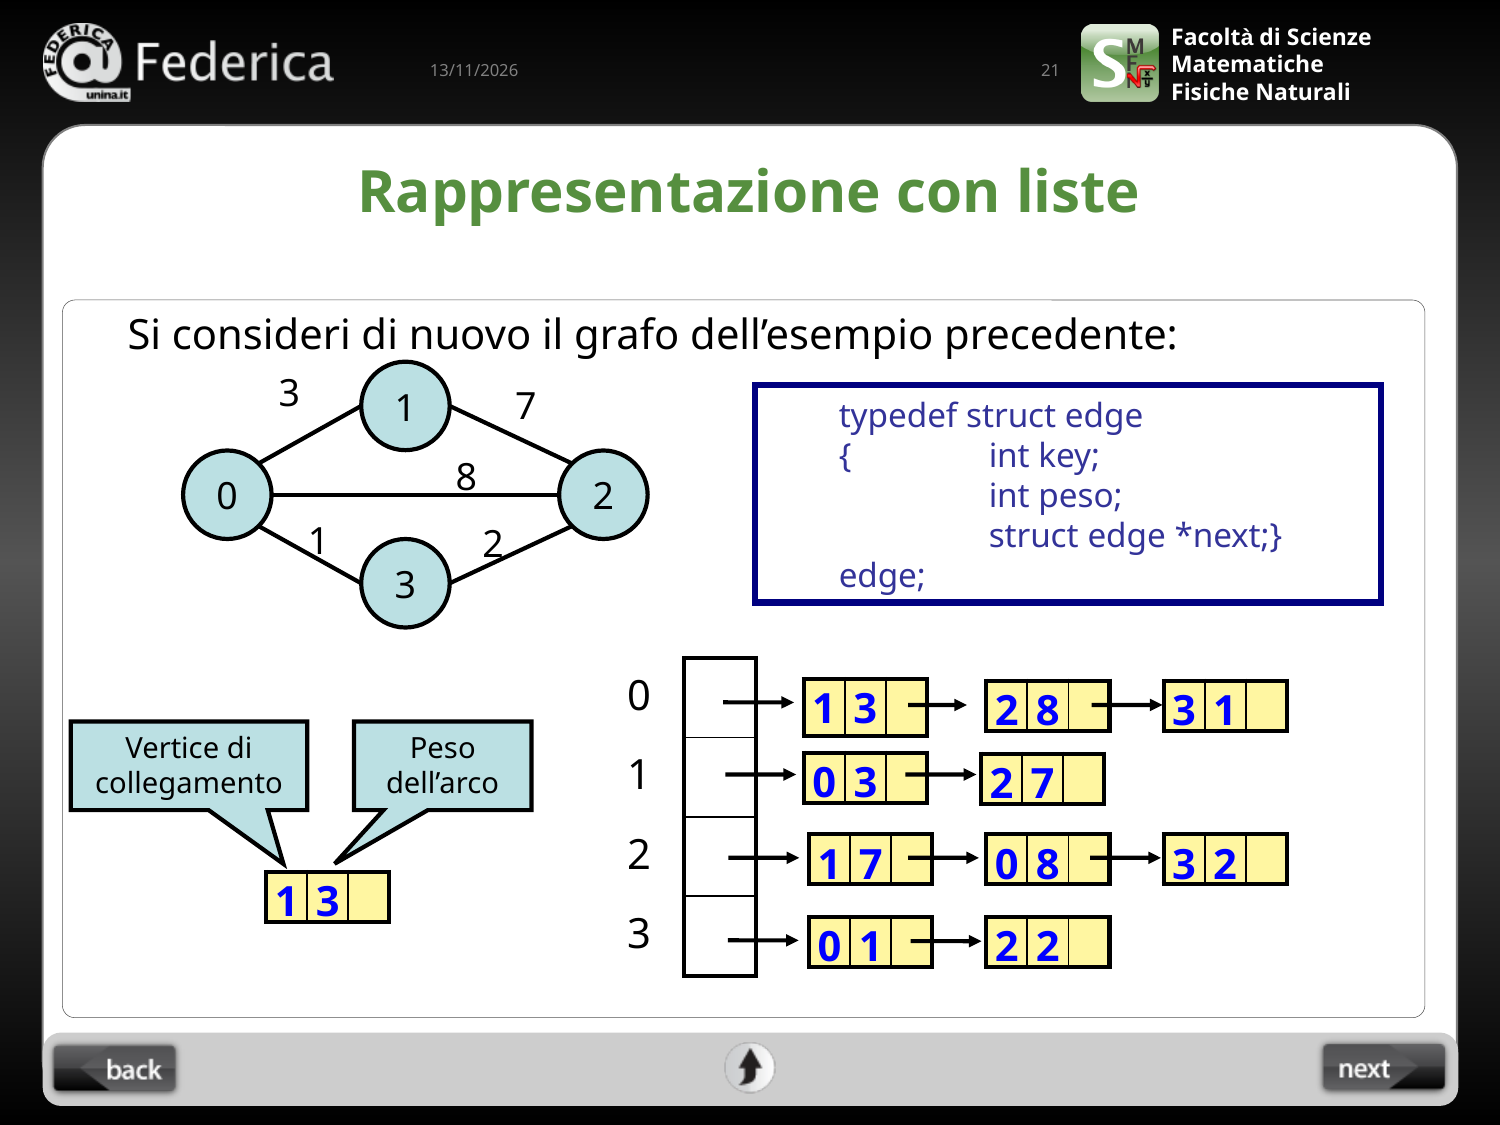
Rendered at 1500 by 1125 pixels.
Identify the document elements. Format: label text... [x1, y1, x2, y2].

picture [1313, 1035, 1453, 1100]
picture [45, 1037, 185, 1102]
picture [724, 1042, 776, 1094]
picture [1081, 24, 1159, 102]
picture [43, 23, 334, 102]
text_box [62, 299, 1425, 1018]
text_box typedef struct edge { int key; int peso; struct edge *next;} edge; [754, 385, 1381, 603]
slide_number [375, 34, 534, 110]
title Rappresentazione con liste [47, 129, 1450, 250]
slide_number 21 [962, 33, 1075, 109]
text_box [183, 361, 648, 628]
